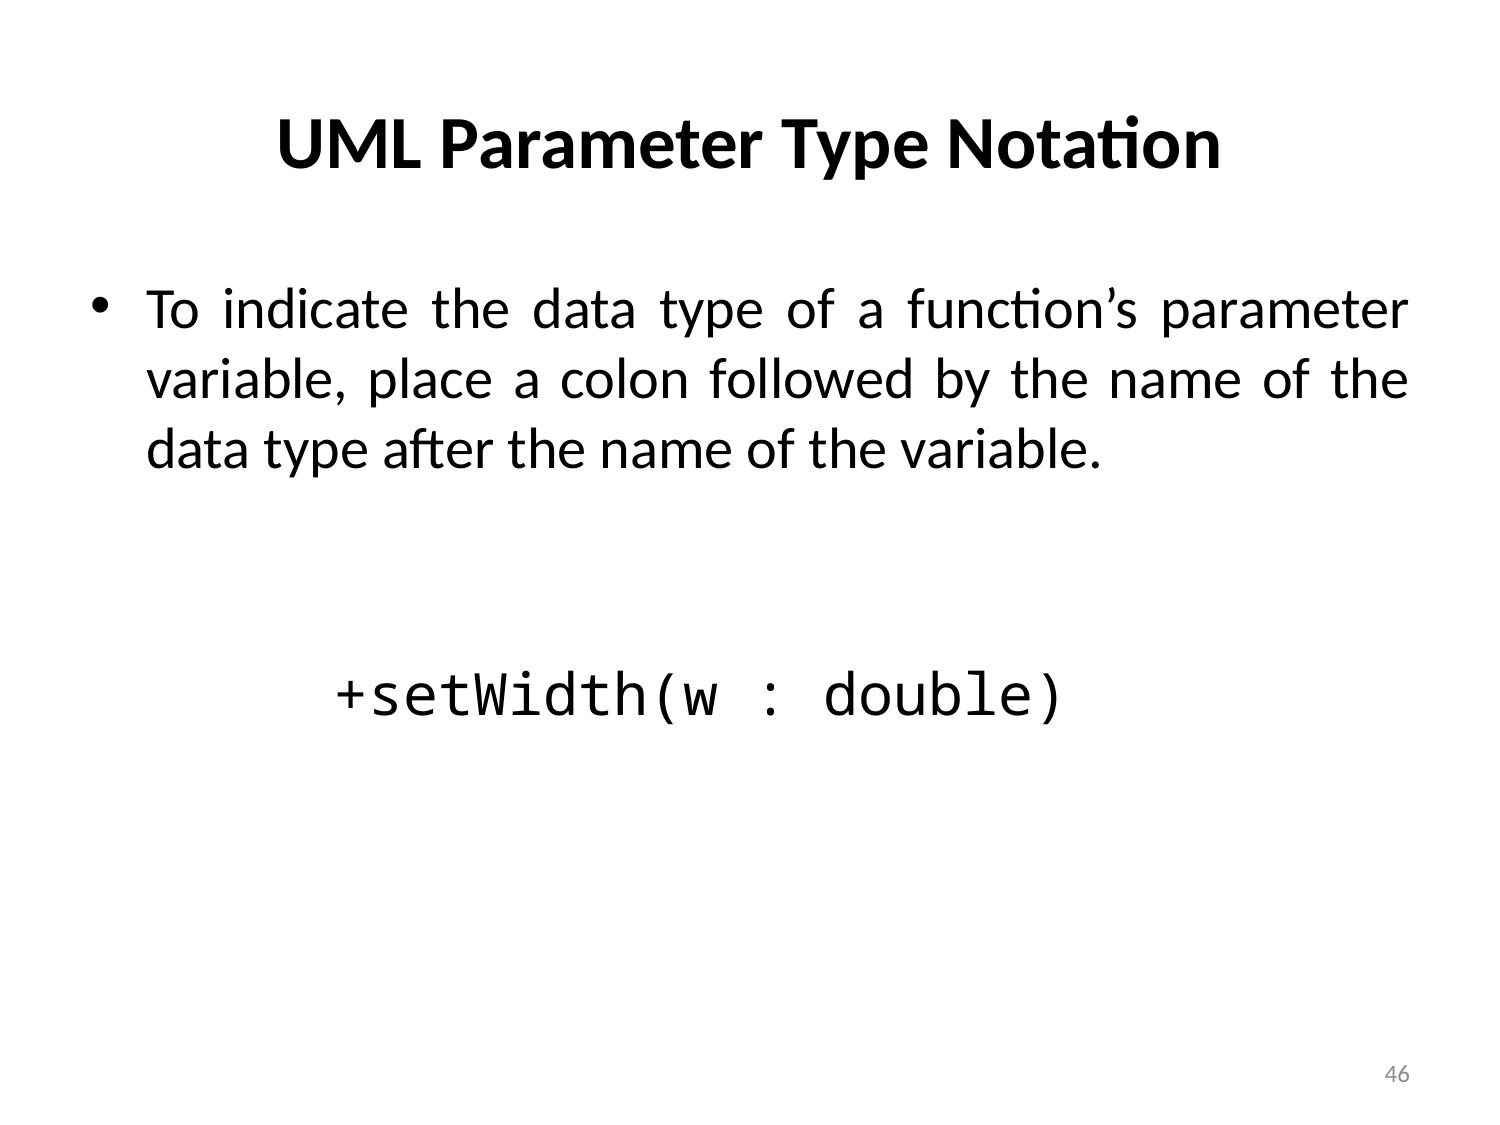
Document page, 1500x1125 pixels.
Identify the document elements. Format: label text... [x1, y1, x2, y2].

title UML Parameter Type Notation [75, 45, 1425, 233]
text_box +setWidth(w : double) [318, 650, 1182, 735]
list To indicate the data type of a function’s parameter variable, place a colon followed by the name of the data type after the name of the variable. [75, 262, 1425, 1005]
slide_number 46 [1074, 1042, 1425, 1103]
